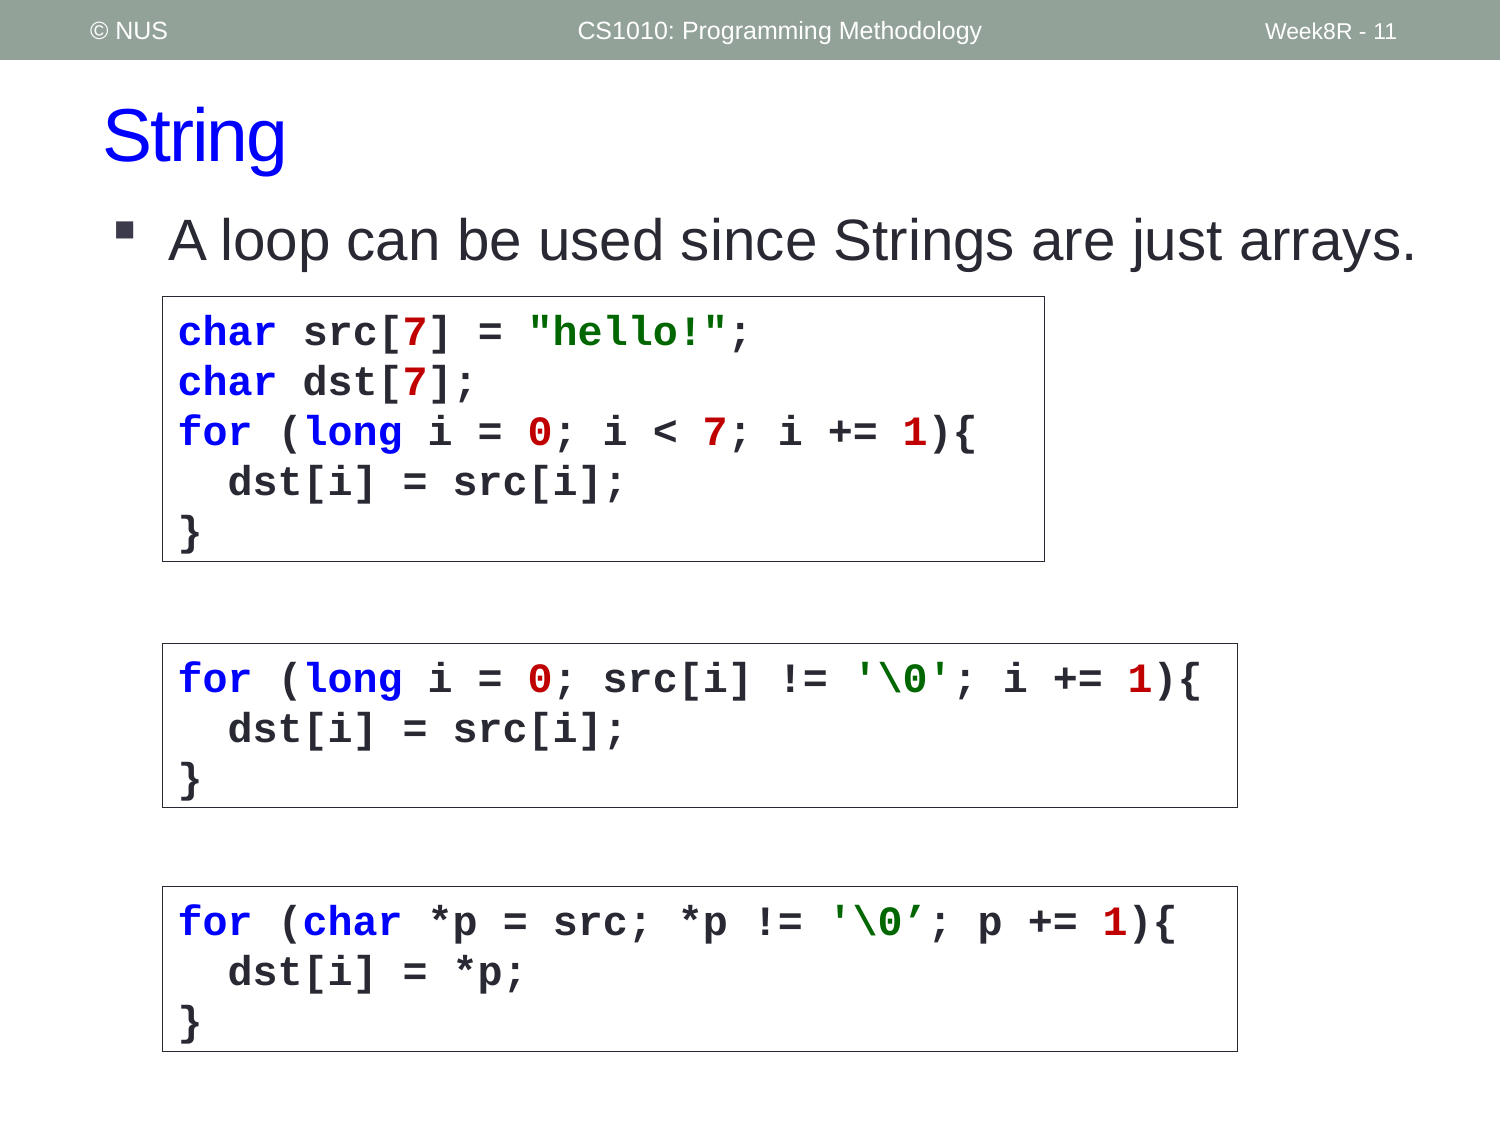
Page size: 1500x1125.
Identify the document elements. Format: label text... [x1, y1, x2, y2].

text_box for (char *p = src; *p != '\0’; p += 1){ dst[i] = *p; } [162, 886, 1238, 1052]
slide_number © NUS [75, 3, 550, 57]
list A loop can be used since Strings are just arrays. [96, 194, 1457, 427]
title String [87, 62, 1463, 200]
footer CS1010: Programming Methodology [562, 3, 1238, 57]
text_box char src[7] = "hello!"; char dst[7]; for (long i = 0; i < 7; i += 1){ dst[i] = src[i]; } [162, 296, 1045, 562]
slide_number Week8R - 11 [1250, 3, 1425, 57]
text_box for (long i = 0; src[i] != '\0'; i += 1){ dst[i] = src[i]; } [162, 643, 1238, 808]
